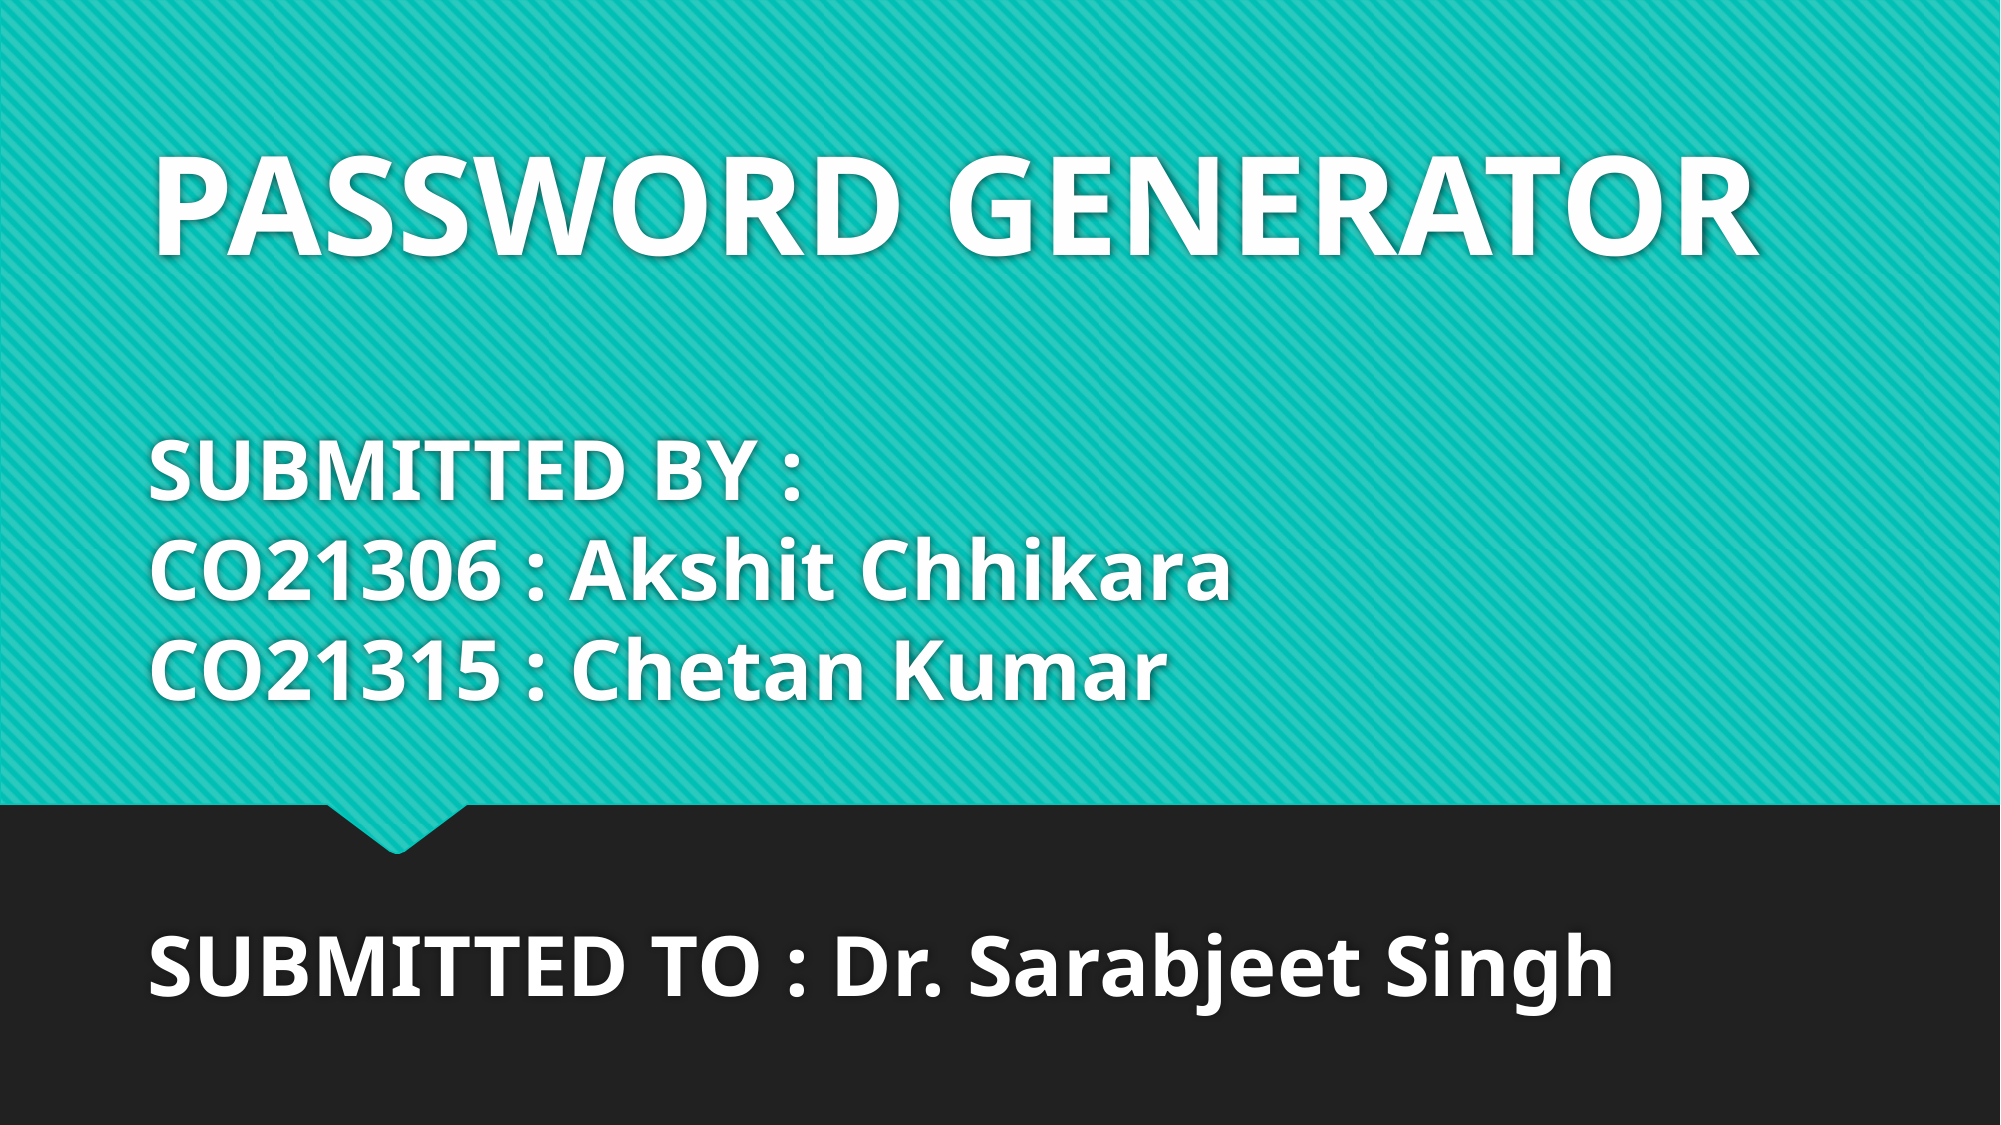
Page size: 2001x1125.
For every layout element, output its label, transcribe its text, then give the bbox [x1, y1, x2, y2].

title PASSWORD GENERATOR SUBMITTED BY : CO21306 : Akshit Chhikara CO21315 : Chetan Kumar [132, 237, 1868, 726]
subtitle SUBMITTED TO : Dr. Sarabjeet Singh [132, 905, 2000, 1034]
